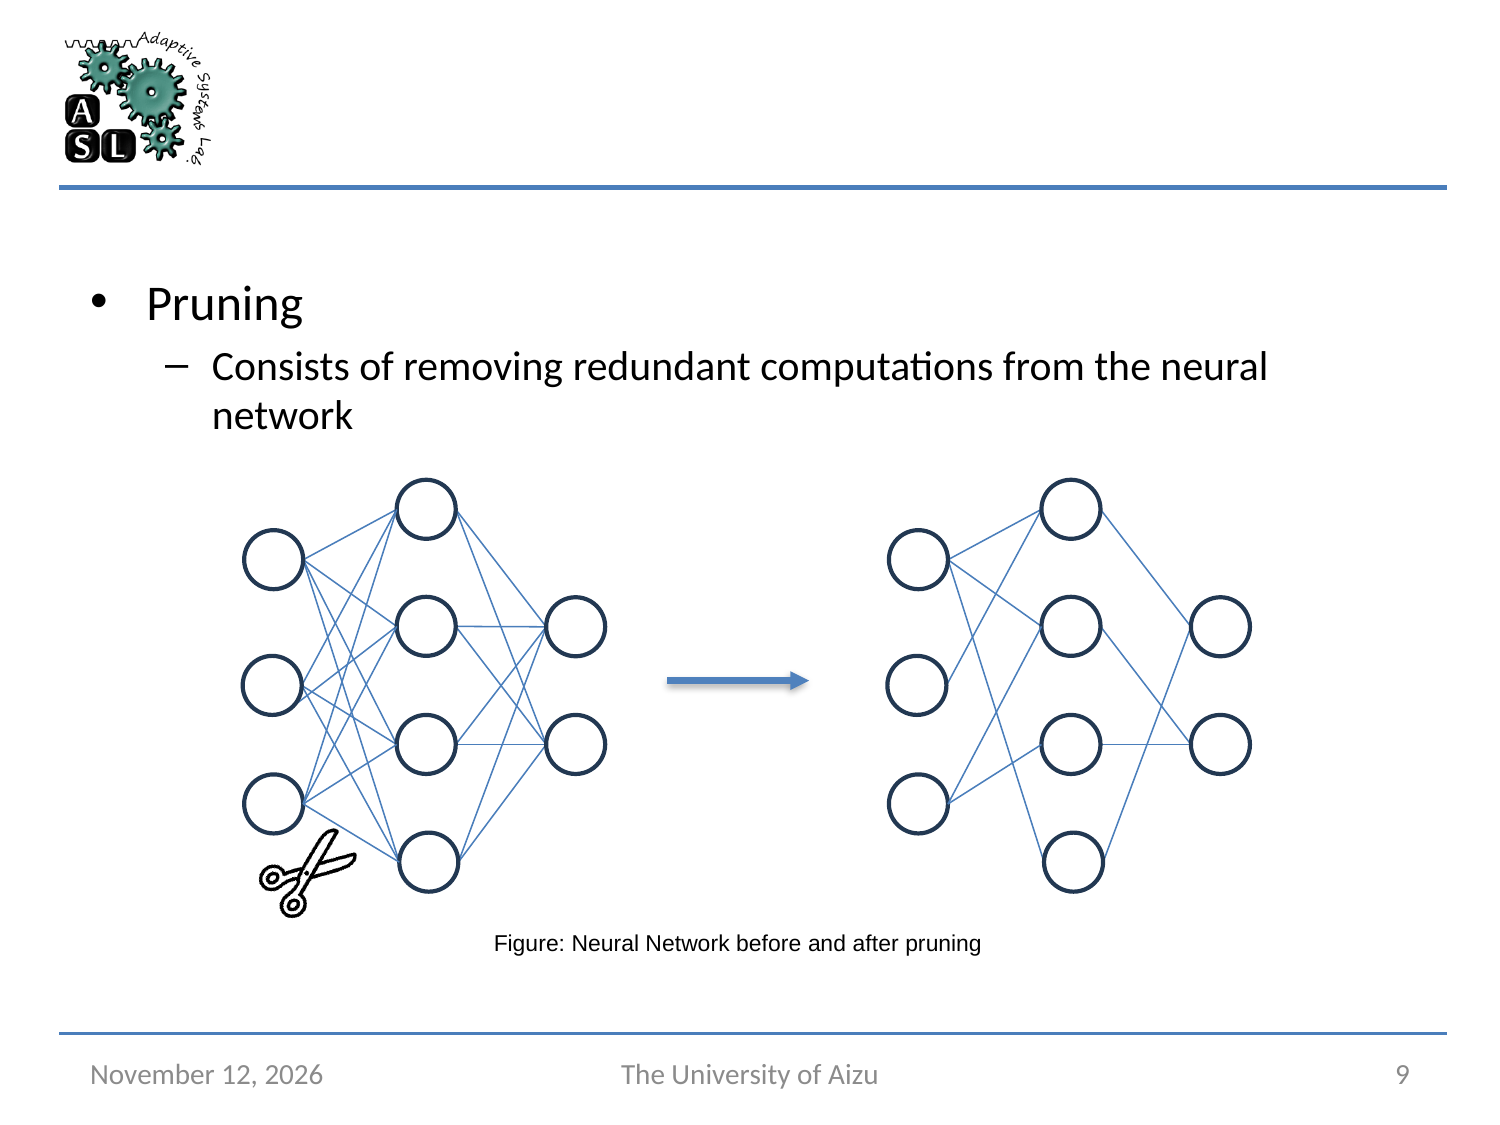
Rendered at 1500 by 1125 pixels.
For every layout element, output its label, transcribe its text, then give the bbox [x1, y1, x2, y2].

slide_number 9 [1074, 1042, 1425, 1103]
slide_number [75, 1042, 425, 1103]
text_box Figure: Neural Network before and after pruning [478, 921, 998, 964]
picture [58, 30, 211, 169]
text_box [242, 479, 606, 892]
list Pruning Consists of removing redundant computations from the neural network [75, 262, 1425, 1005]
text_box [887, 479, 1251, 892]
picture [202, 793, 407, 979]
footer The University of Aizu [512, 1042, 988, 1103]
